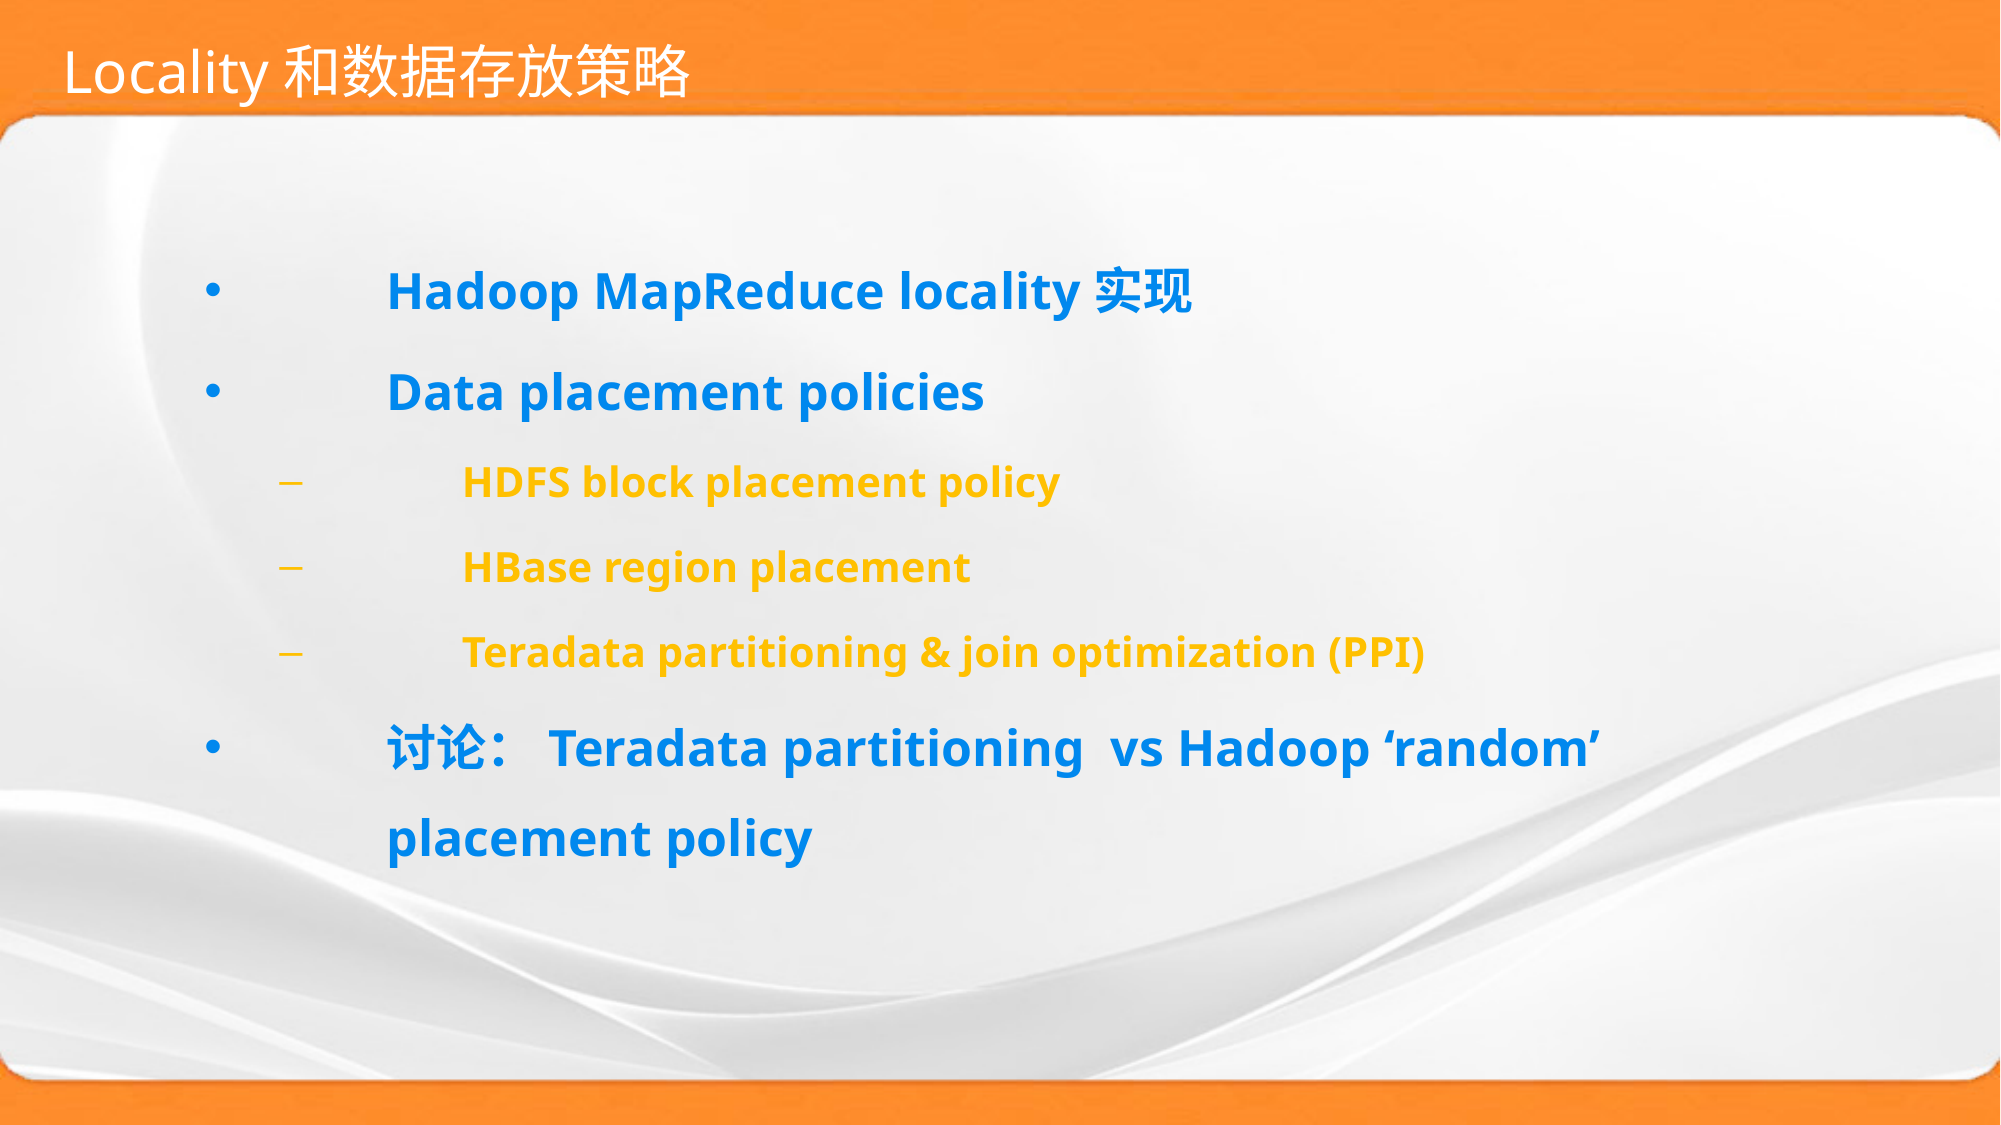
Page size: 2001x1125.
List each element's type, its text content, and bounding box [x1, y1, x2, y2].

title Locality和数据存放策略 [54, 0, 1788, 141]
picture [0, 0, 2001, 1125]
list Hadoop MapReduce locality实现 Data placement policies HDFS block placement policy HBase region placement Teradata partitioning & join optimization (PPI) 讨论：Teradata partitioning vs Hadoop ‘random’ placement policy [196, 221, 1816, 930]
